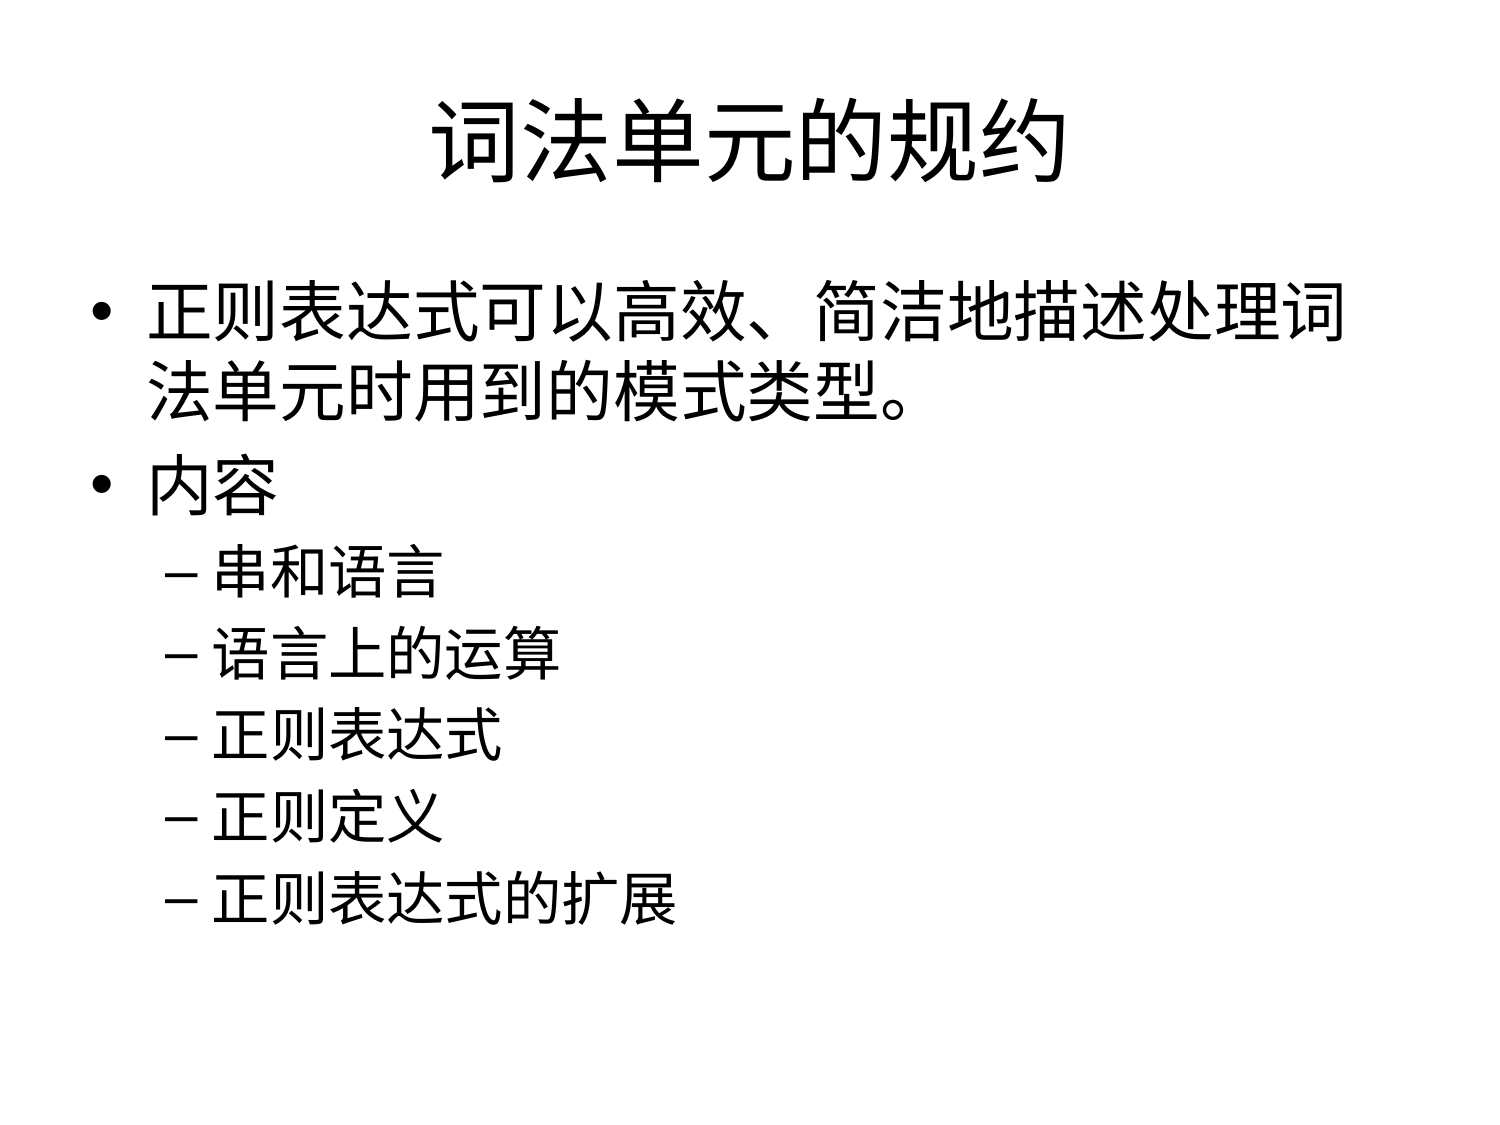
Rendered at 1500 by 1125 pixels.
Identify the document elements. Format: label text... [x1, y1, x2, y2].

title 词法单元的规约 [75, 45, 1425, 233]
list 正则表达式可以高效、简洁地描述处理词法单元时用到的模式类型。 内容 串和语言 语言上的运算 正则表达式 正则定义 正则表达式的扩展 [75, 262, 1425, 1005]
